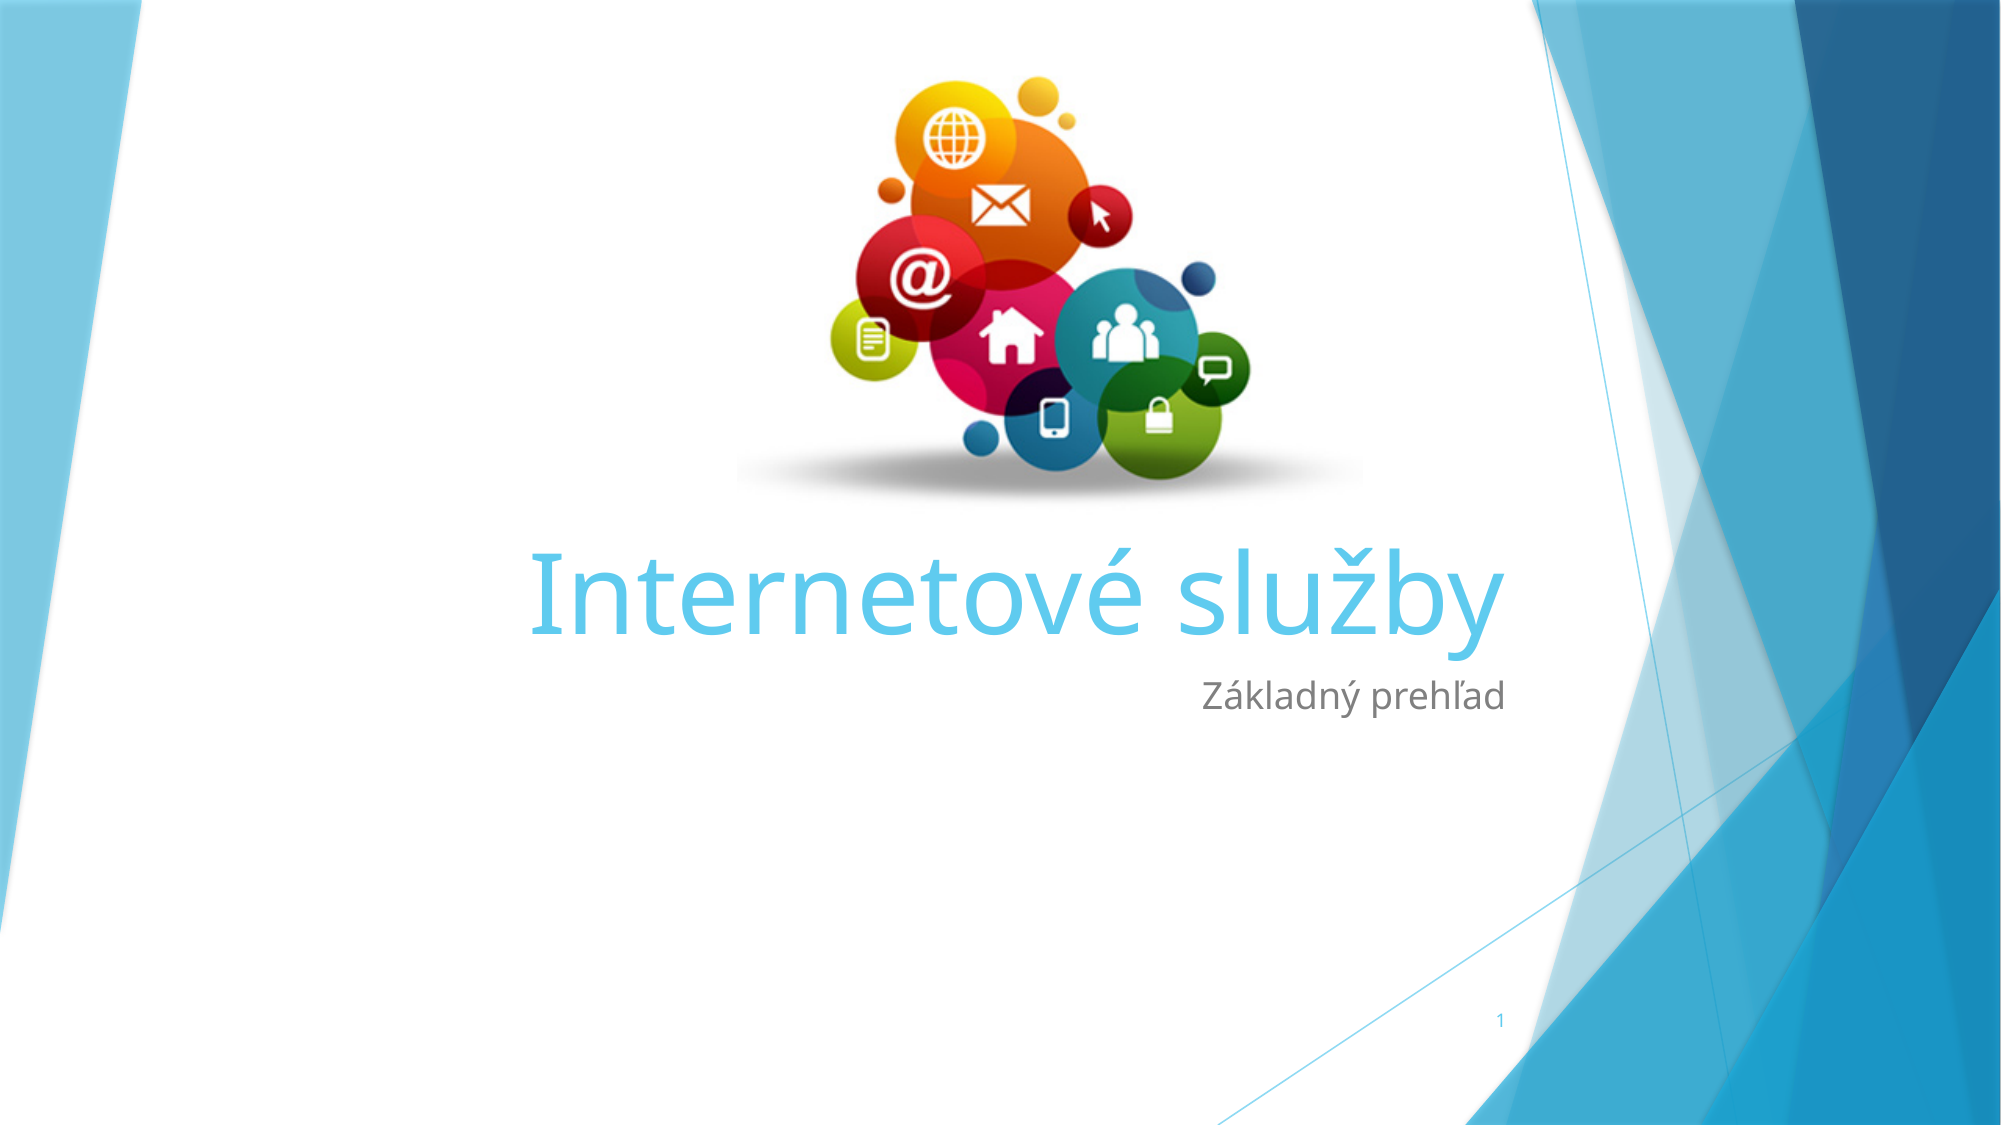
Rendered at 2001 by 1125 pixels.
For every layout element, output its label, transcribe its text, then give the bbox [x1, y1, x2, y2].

slide_number 1 [1409, 991, 1522, 1051]
picture [737, 50, 1363, 521]
title Internetové služby [247, 394, 1522, 664]
subtitle Základný prehľad [247, 664, 1522, 845]
